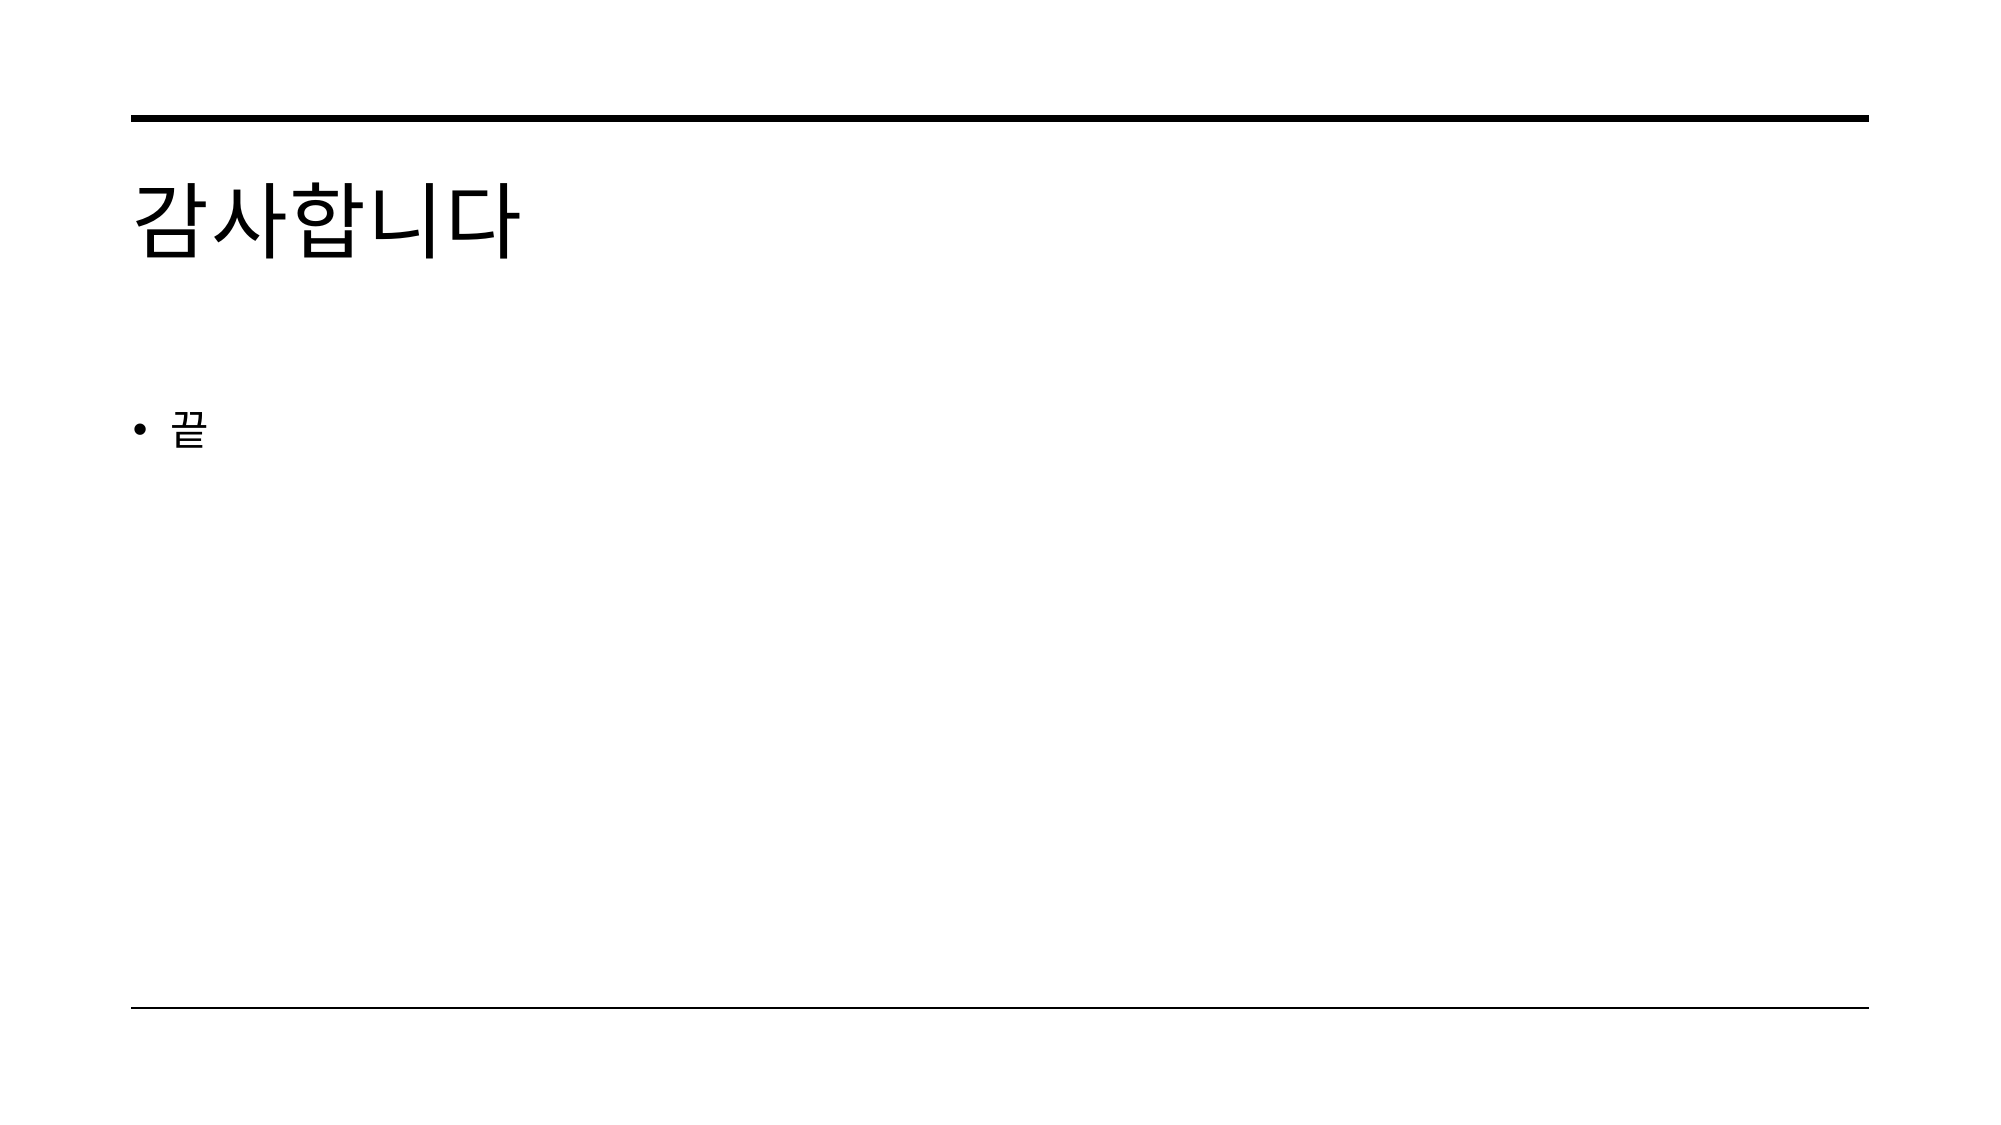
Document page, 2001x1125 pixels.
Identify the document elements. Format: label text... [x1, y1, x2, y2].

title 감사합니다 [114, 151, 1869, 376]
list 끝 [114, 376, 1869, 973]
